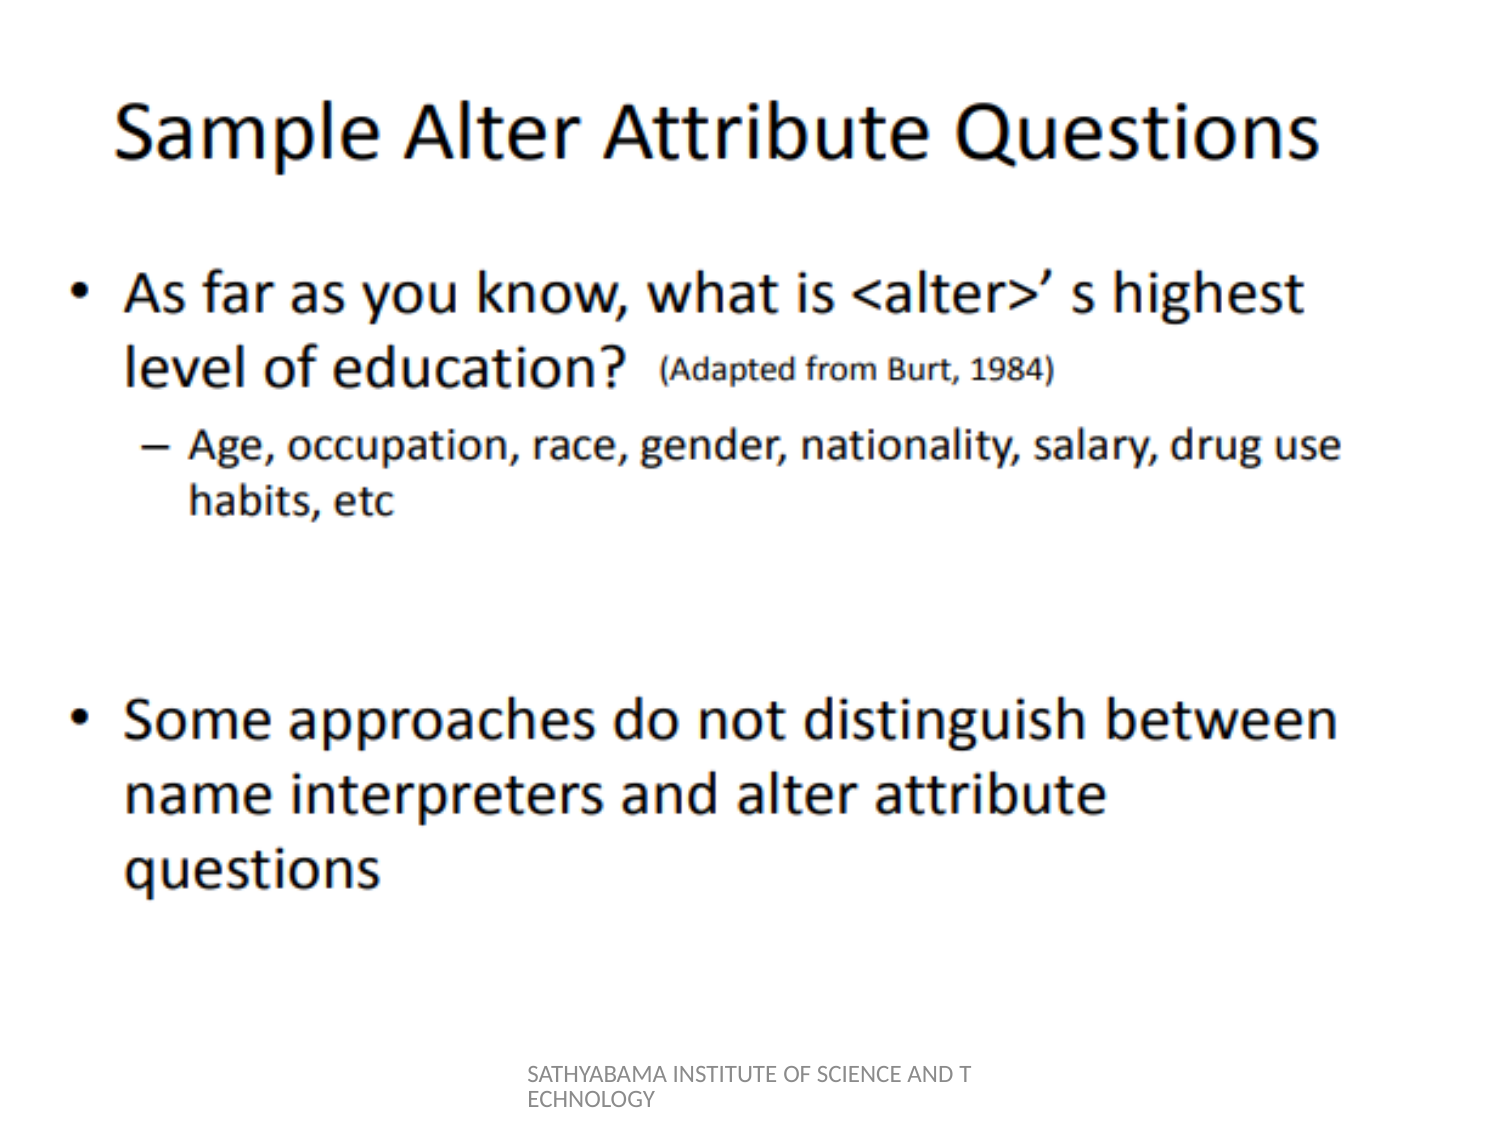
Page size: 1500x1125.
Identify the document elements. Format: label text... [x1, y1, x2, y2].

picture [49, 87, 1363, 976]
footer SATHYABAMA INSTITUTE OF SCIENCE AND TECHNOLOGY [512, 1042, 988, 1103]
